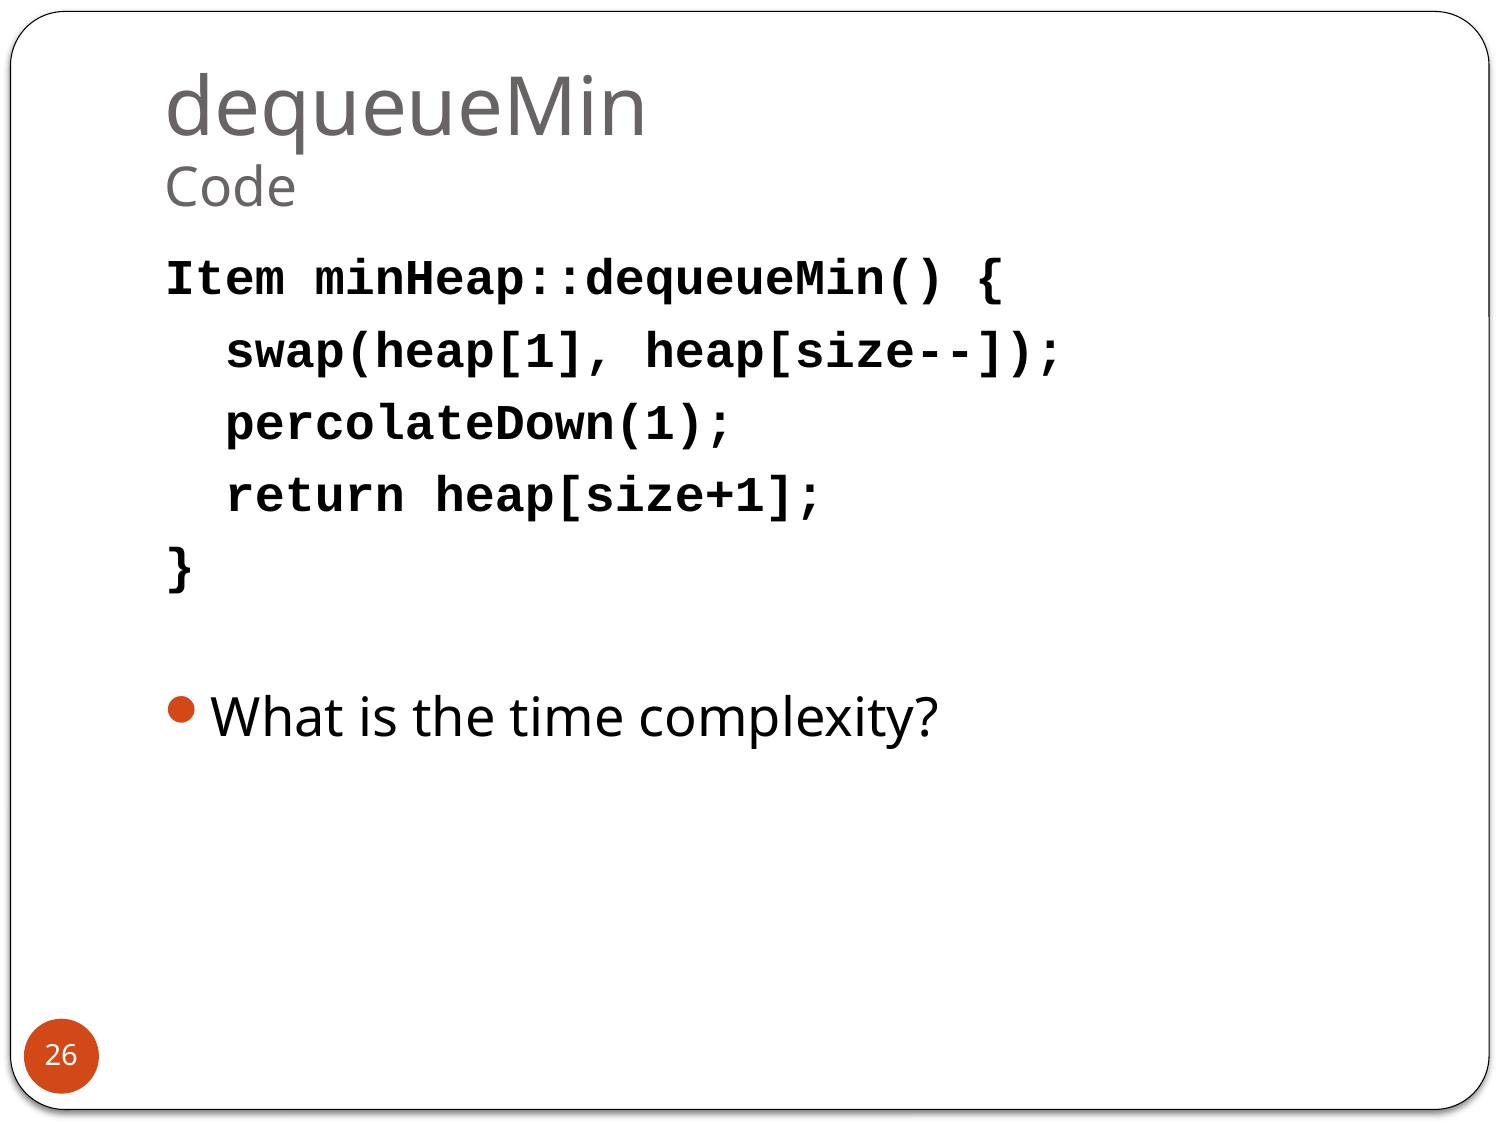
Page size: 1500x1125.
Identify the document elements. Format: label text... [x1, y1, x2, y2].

title dequeueMin Code [150, 45, 1425, 233]
slide_number 26 [23, 1018, 99, 1094]
